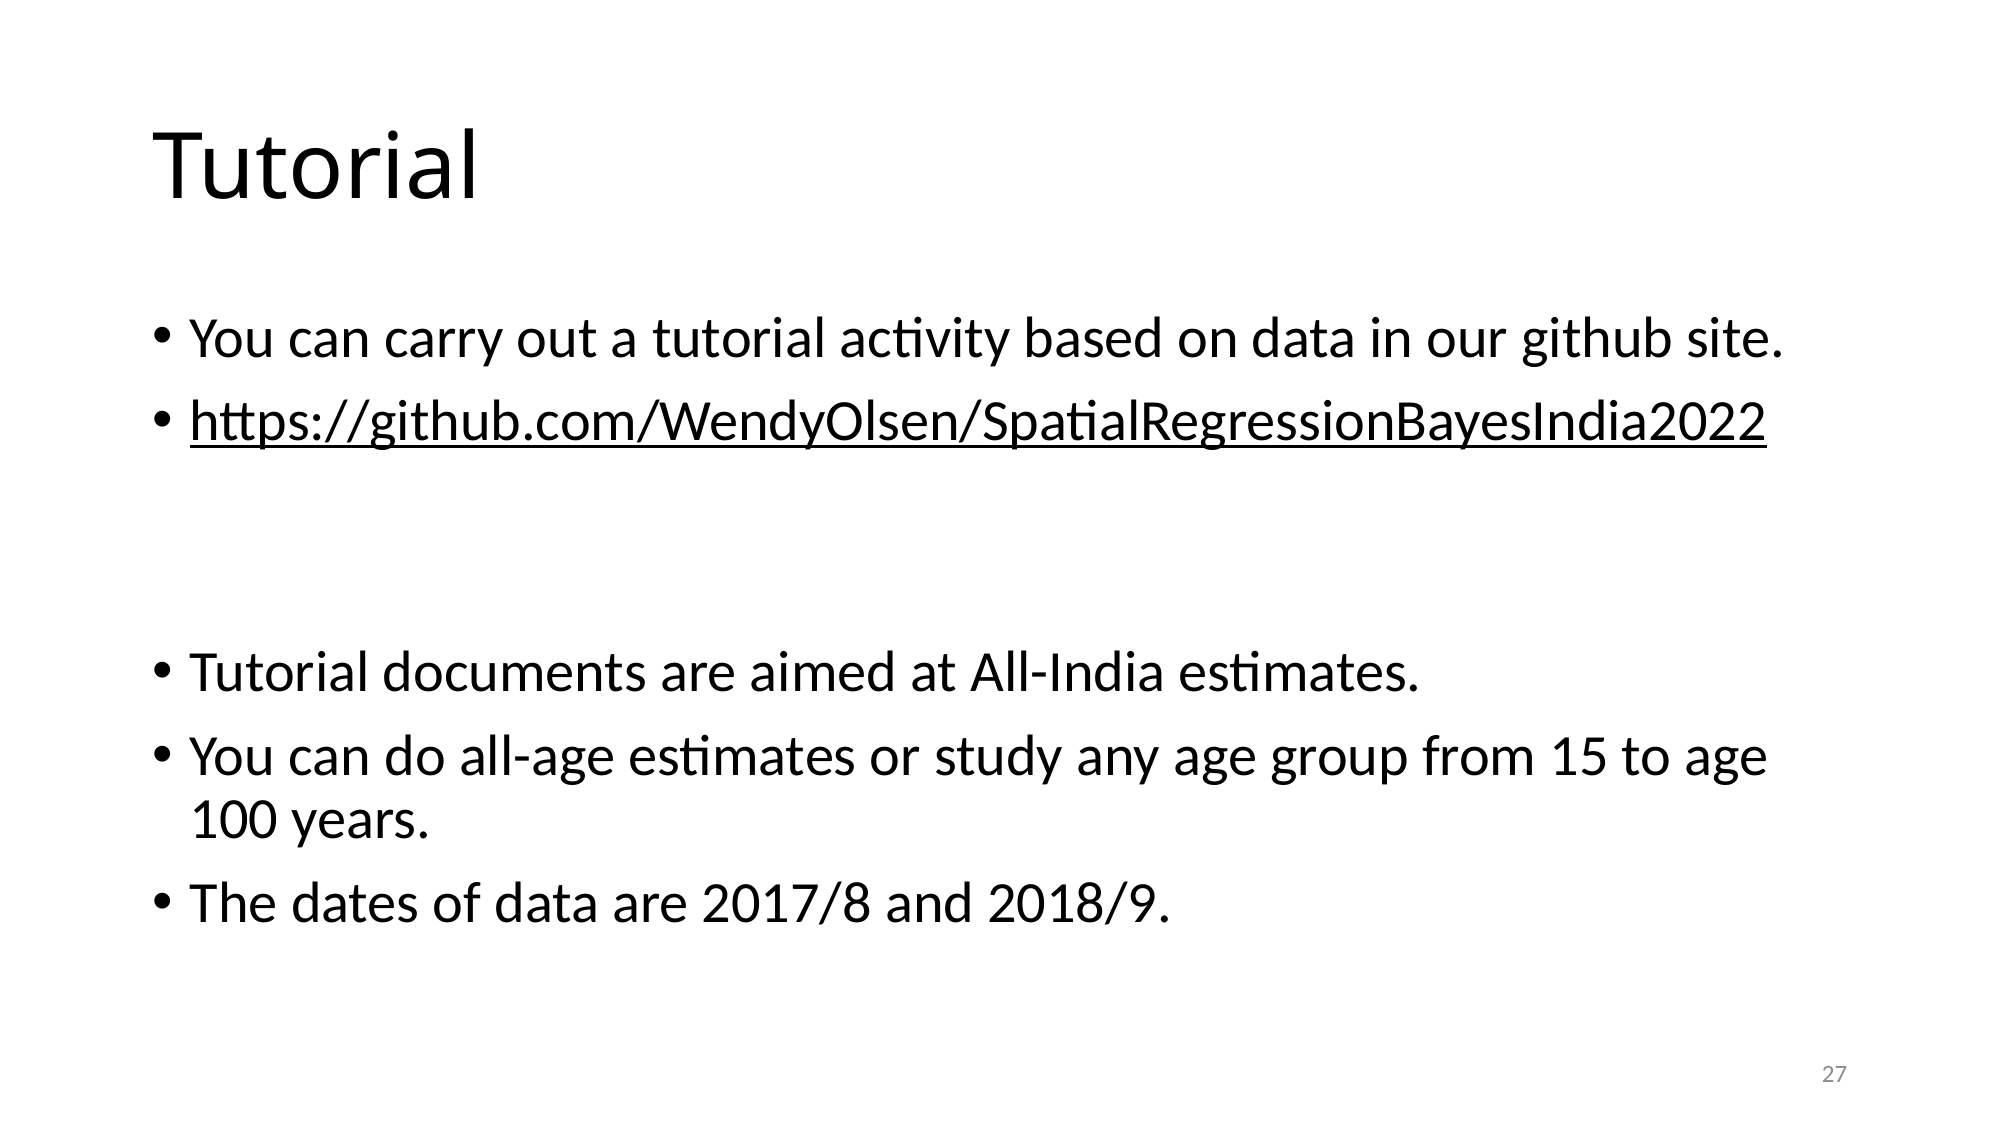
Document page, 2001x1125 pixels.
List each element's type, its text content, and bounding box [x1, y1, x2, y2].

slide_number 27 [1412, 1042, 1863, 1103]
title Tutorial [137, 59, 1863, 278]
list You can carry out a tutorial activity based on data in our github site. https://github.com/WendyOlsen/SpatialRegressionBayesIndia2022 Tutorial documents are aimed at All-India estimates. You can do all-age estimates or study any age group from 15 to age 100 years. The dates of data are 2017/8 and 2018/9. [137, 299, 1863, 1014]
